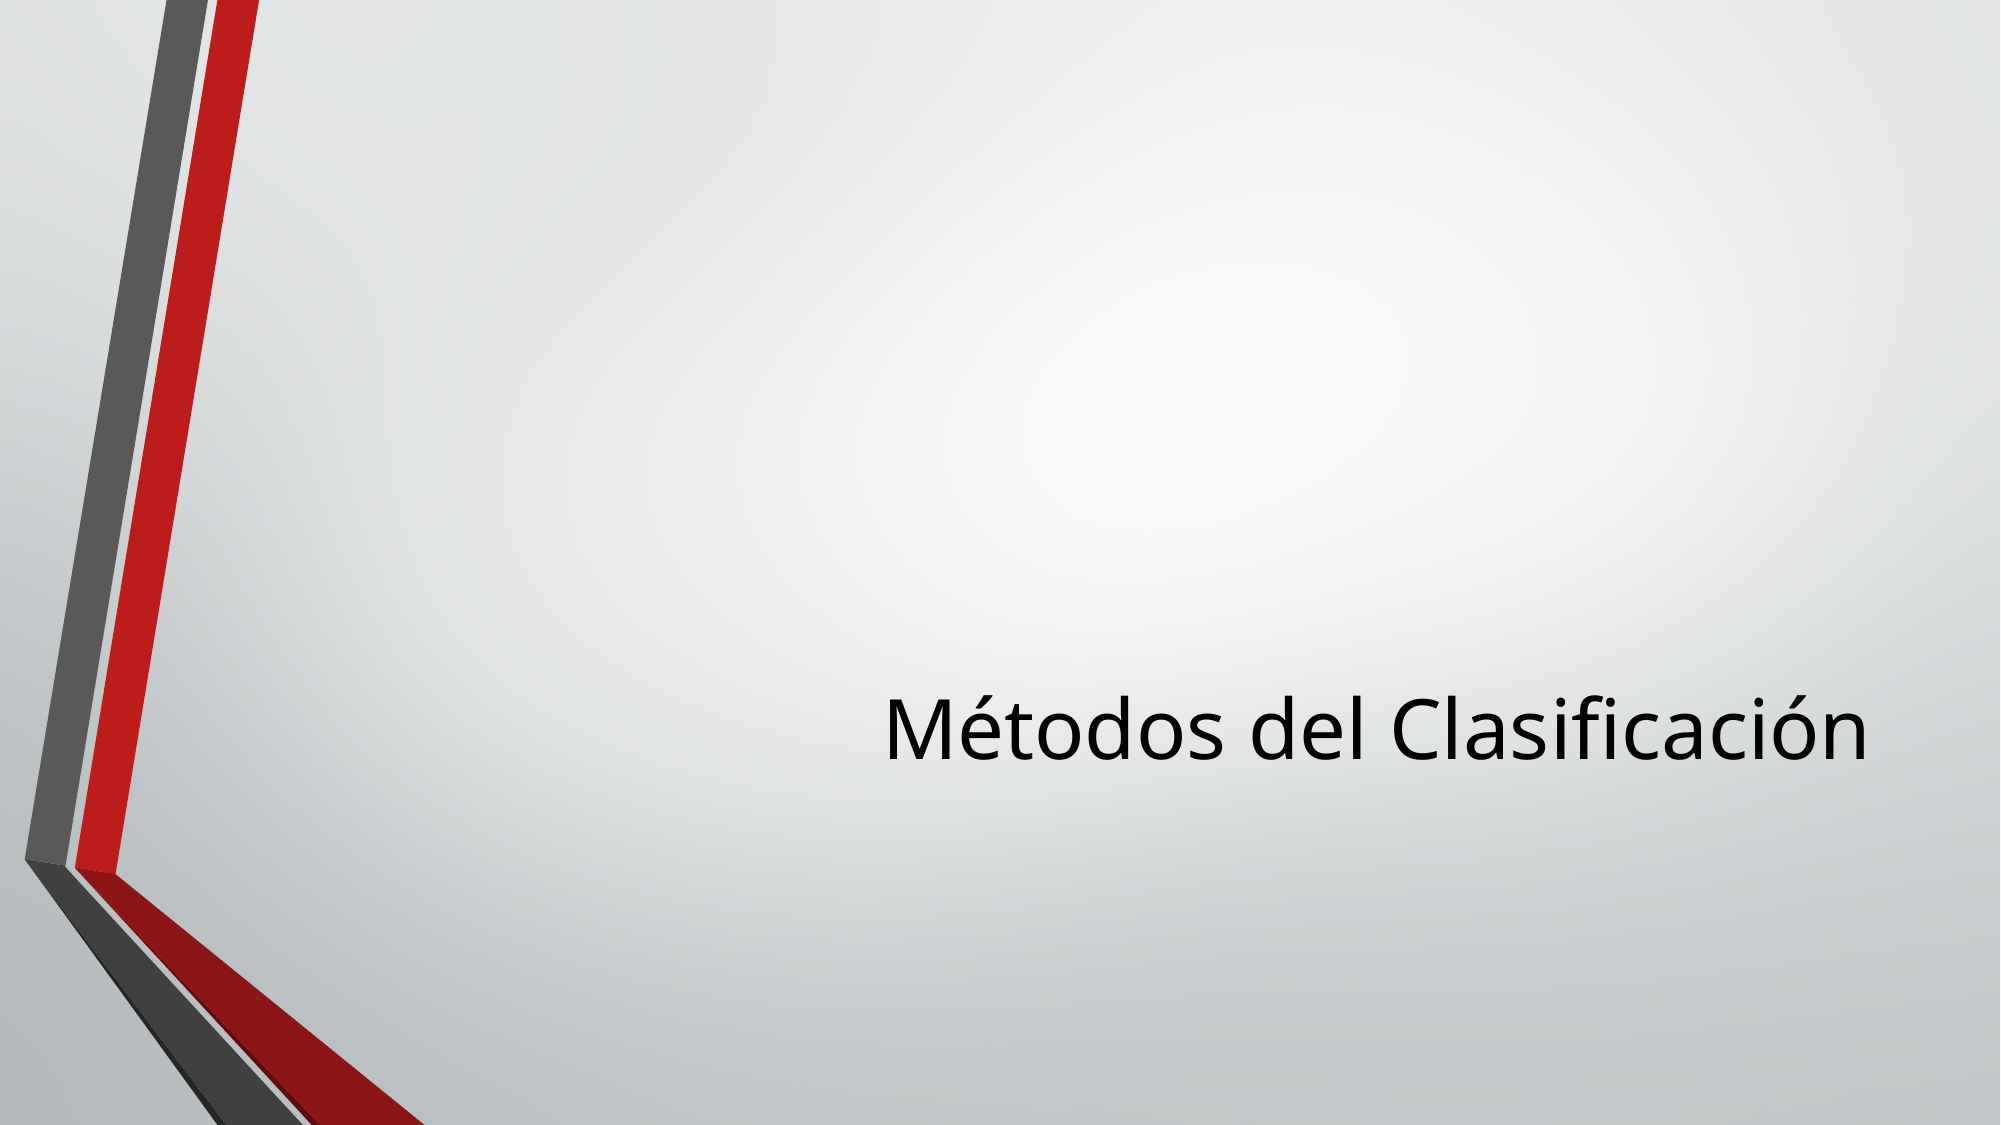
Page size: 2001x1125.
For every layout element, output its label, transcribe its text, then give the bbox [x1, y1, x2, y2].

title Métodos del Clasificación [421, 437, 1887, 784]
